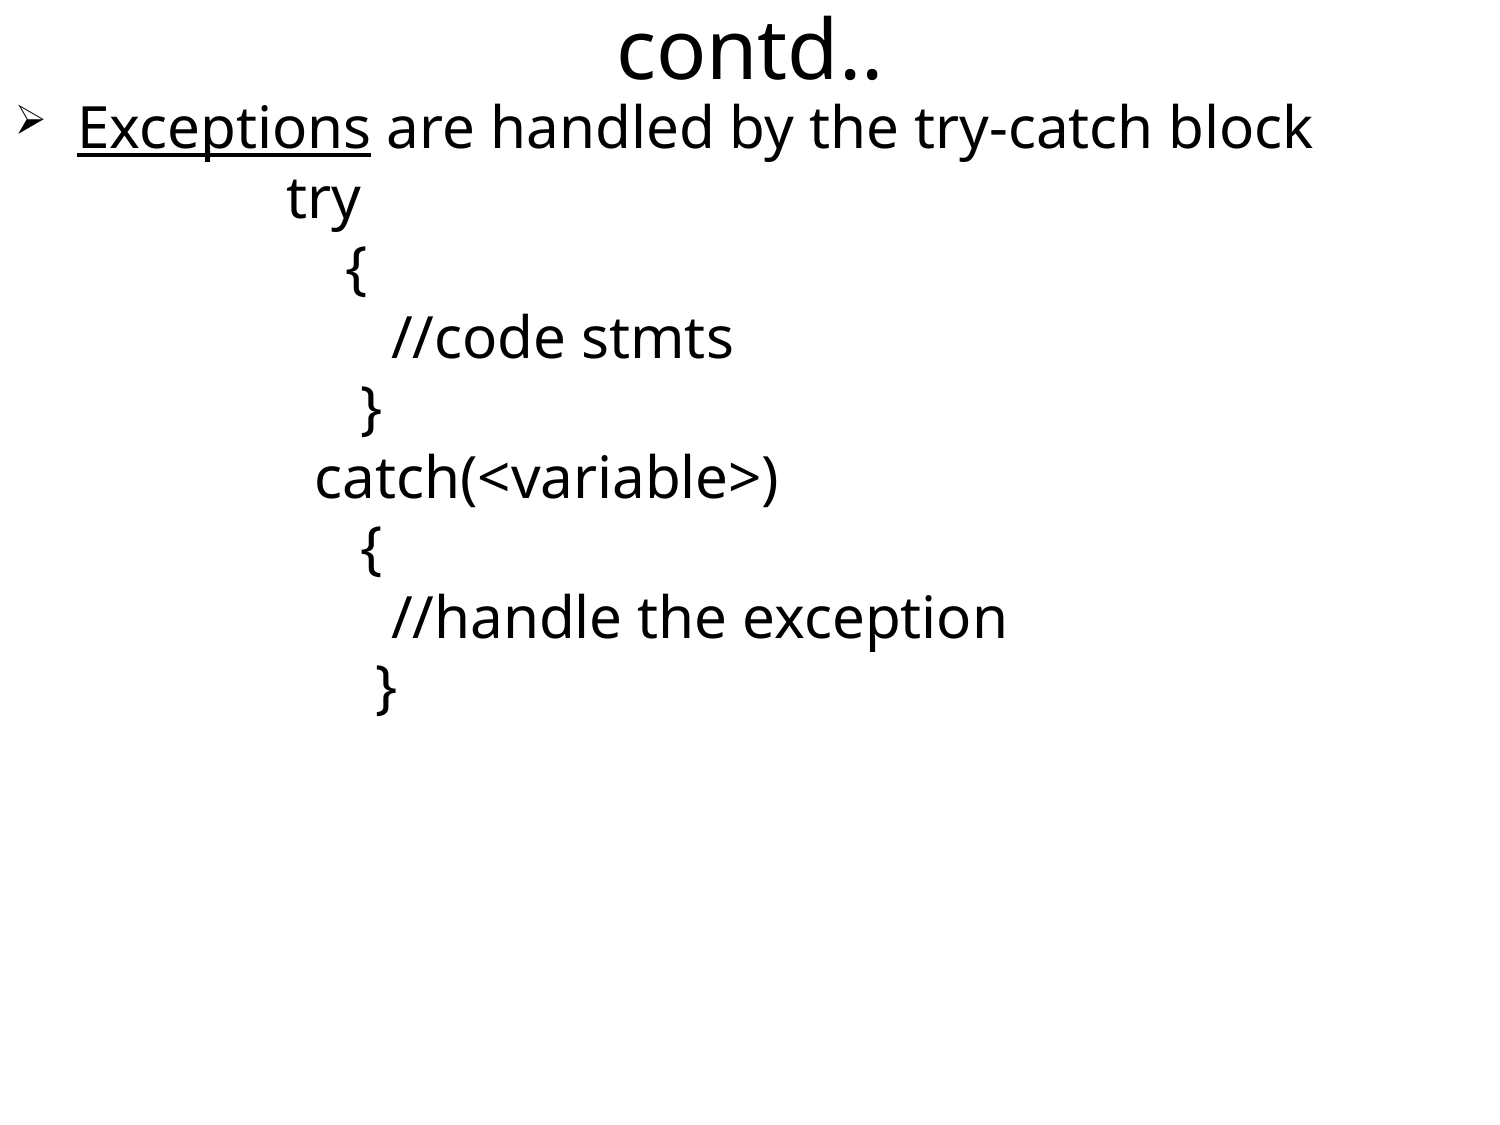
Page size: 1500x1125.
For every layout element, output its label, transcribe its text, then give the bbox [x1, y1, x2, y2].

text_box Exceptions are handled by the try-catch block try { //code stmts } catch(<variable>) { //handle the exception } [0, 82, 1500, 1125]
text_box contd.. [0, 9, 1500, 82]
